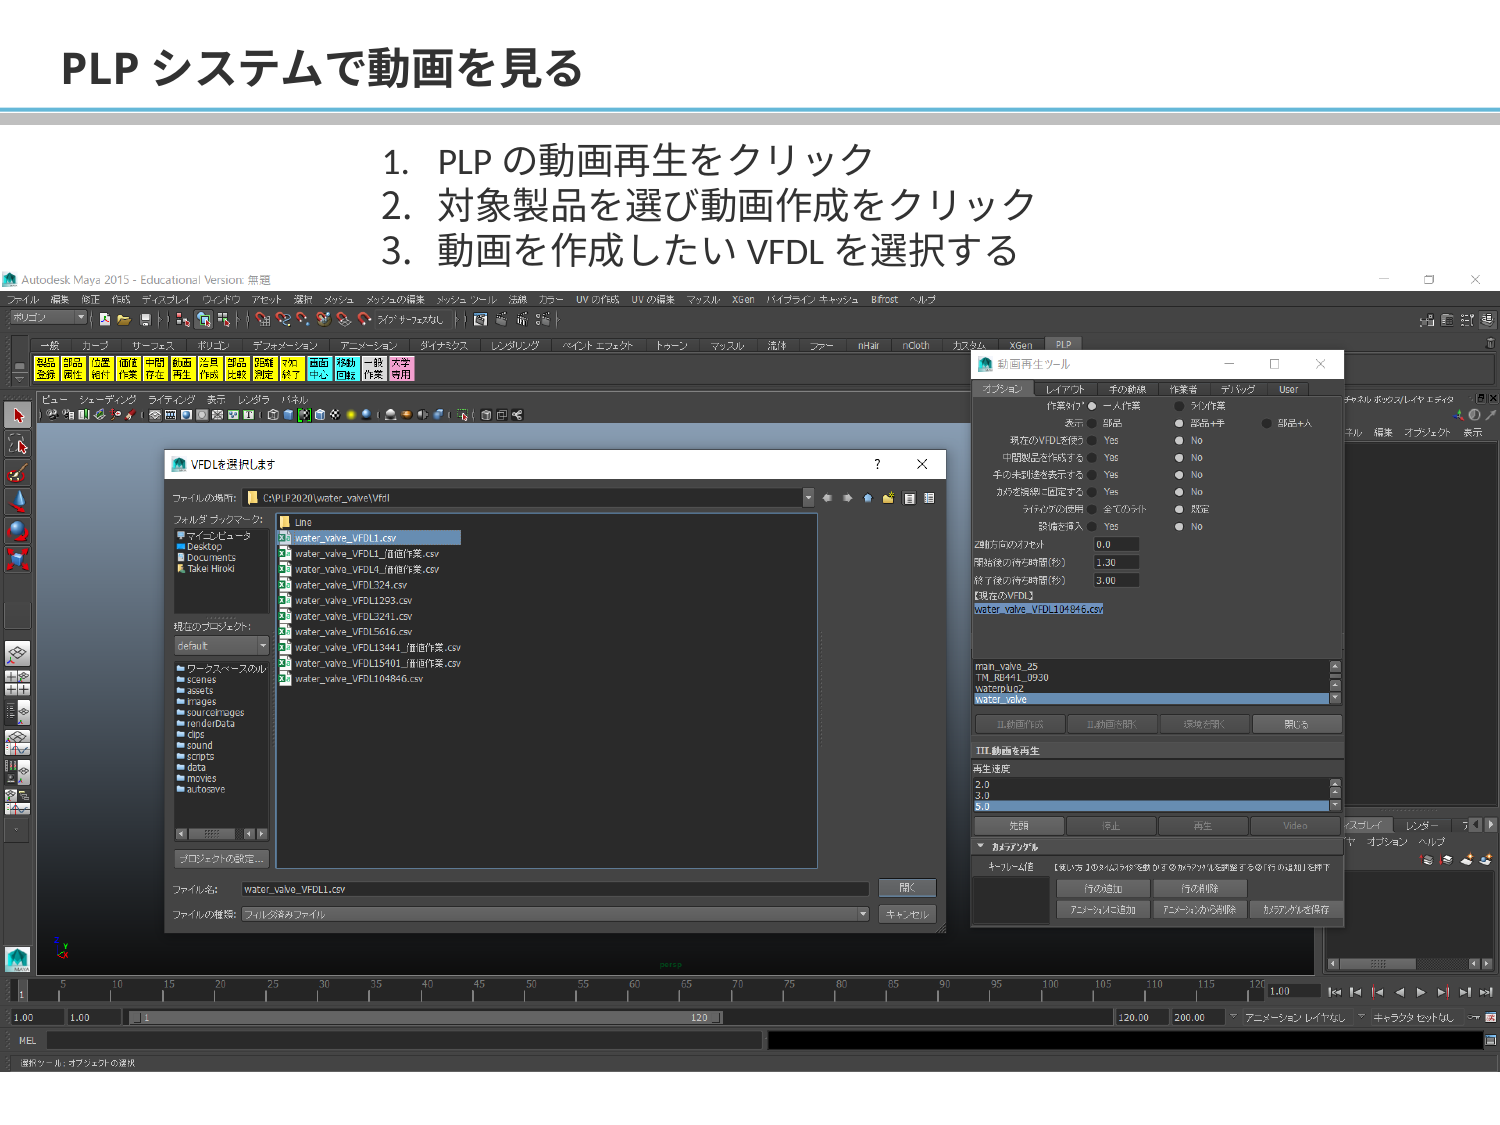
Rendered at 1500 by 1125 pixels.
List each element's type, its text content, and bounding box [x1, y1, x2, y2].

picture [0, 268, 1500, 1072]
title PLPシステムで動画を見る [45, 29, 1462, 105]
text_box PLPの動画再生をクリック 対象製品を選び動画作成をクリック 動画を作成したいVFDLを選択する [366, 130, 1133, 268]
